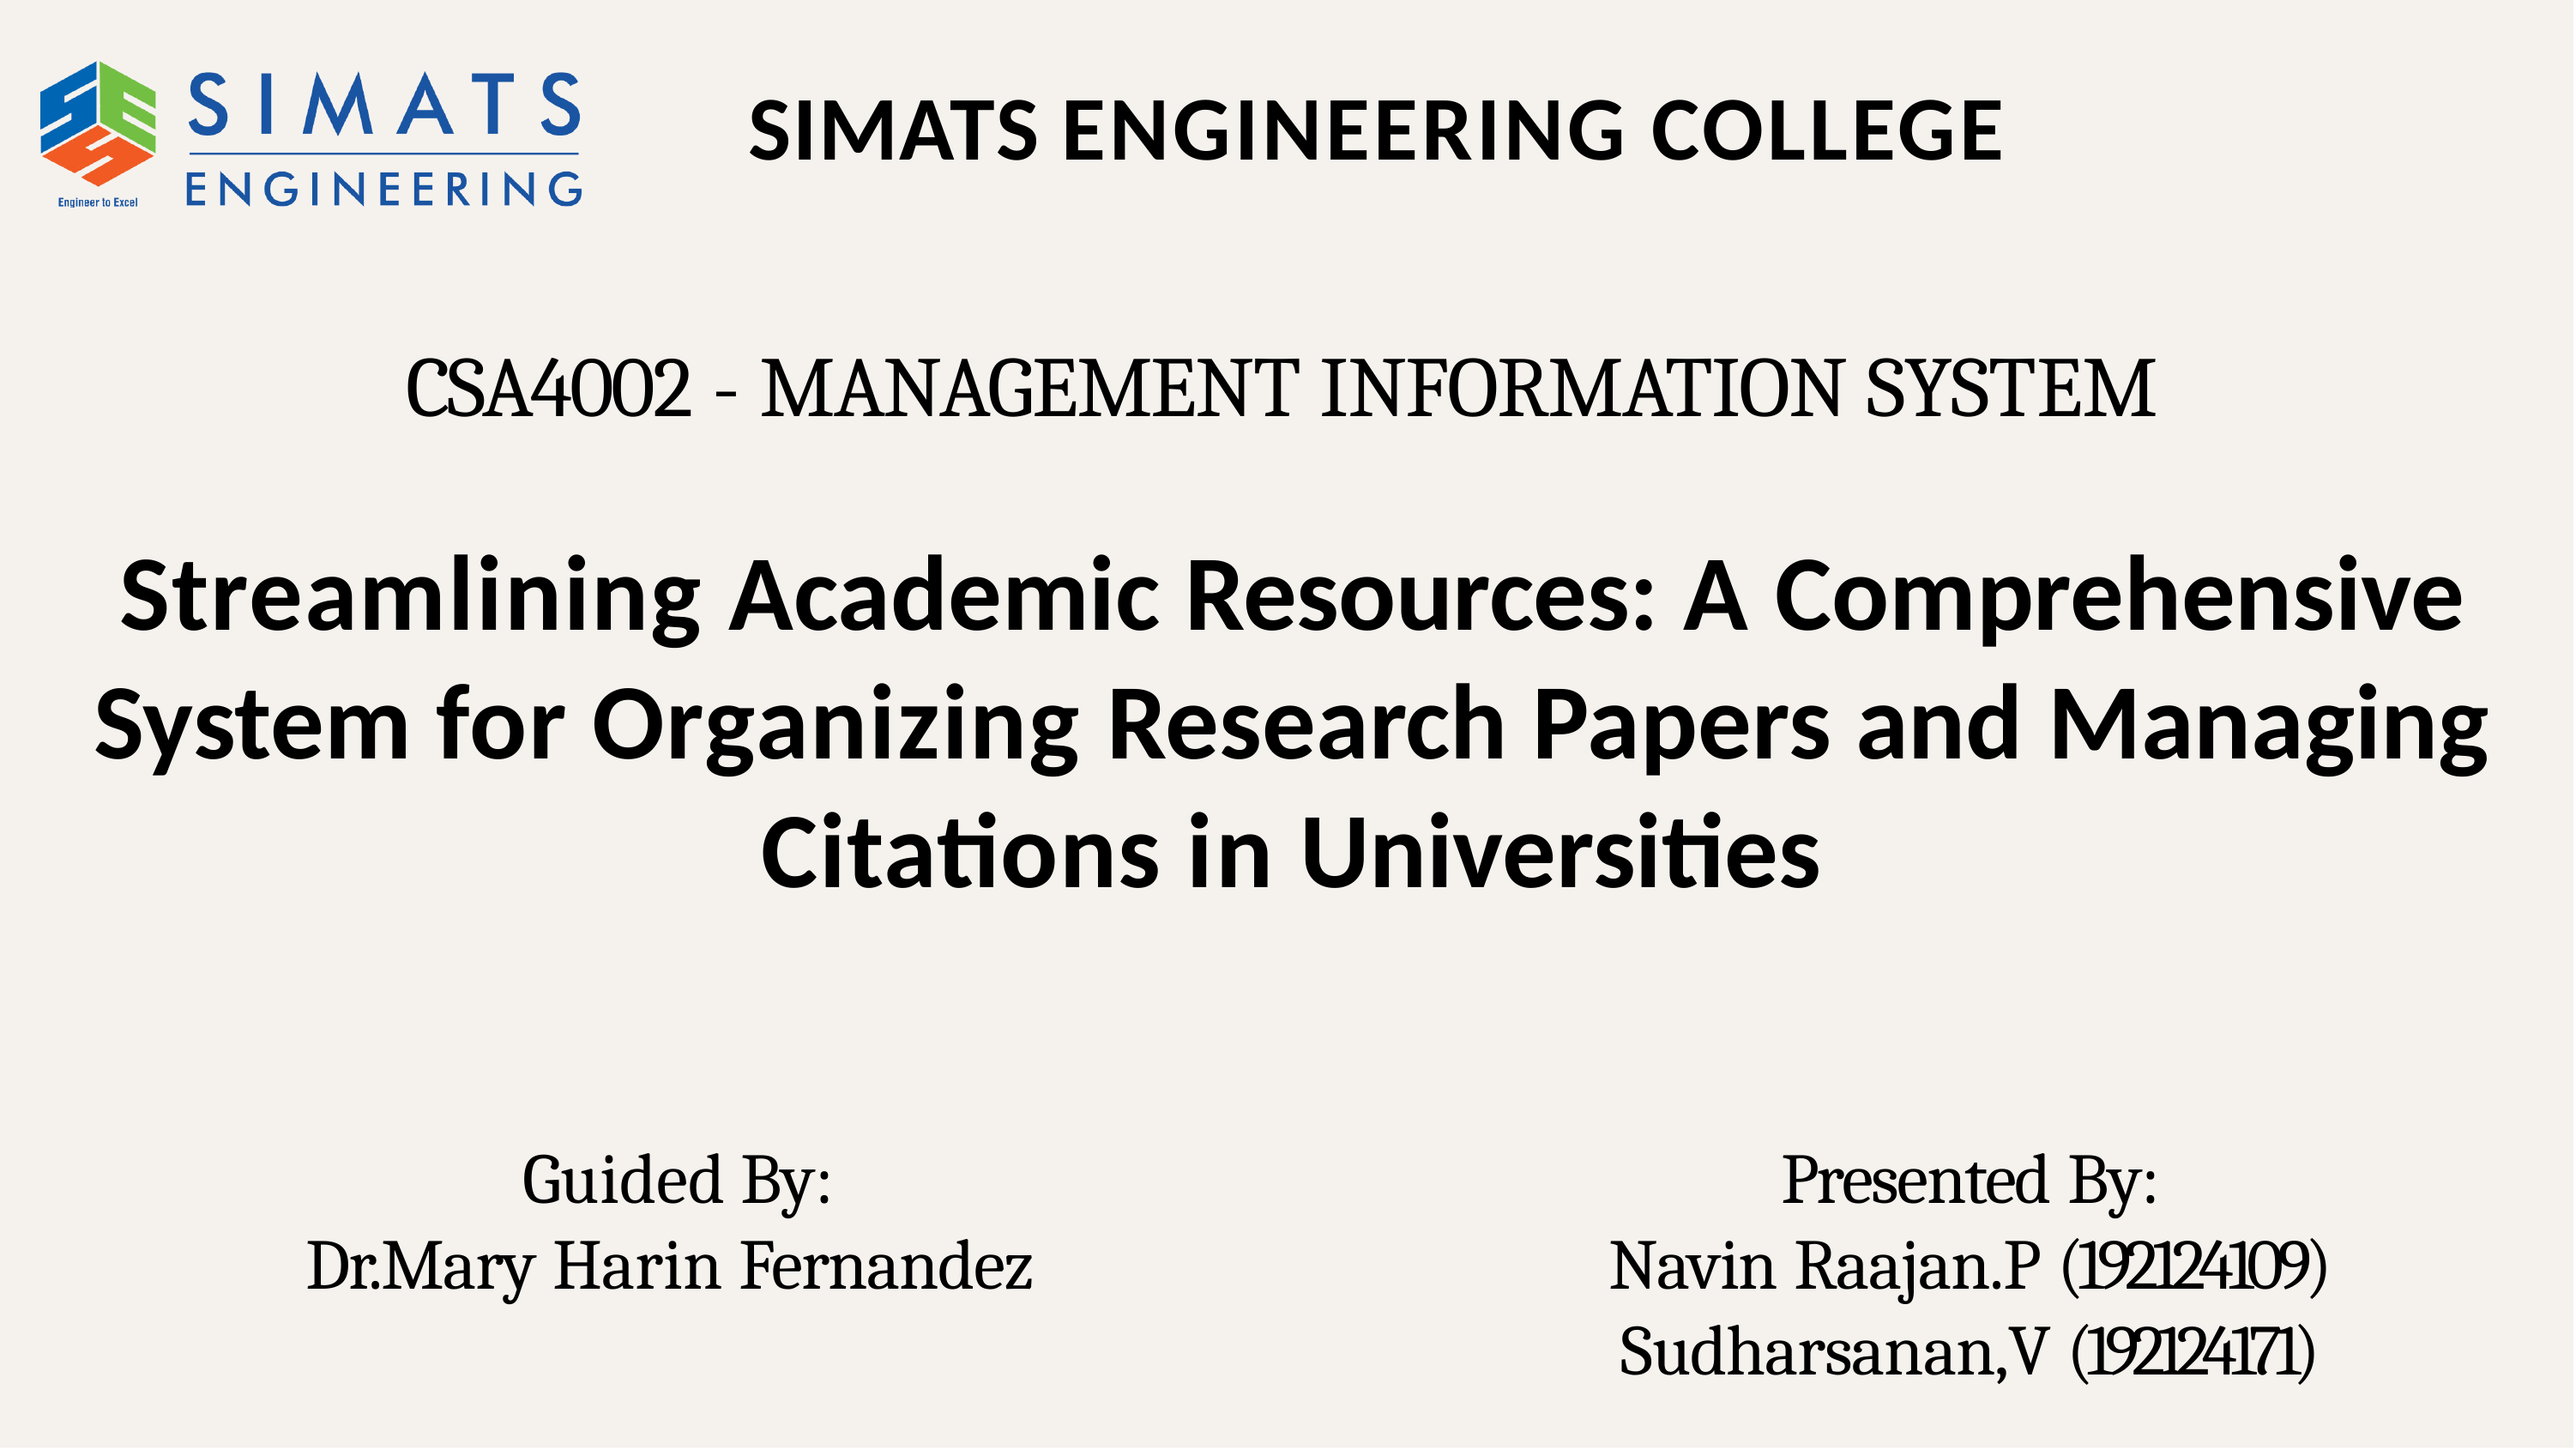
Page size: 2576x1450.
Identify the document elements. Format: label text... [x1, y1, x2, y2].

title SIMATS ENGINEERING COLLEGE [222, 69, 2353, 323]
picture [40, 61, 582, 208]
text_box Guided By: Dr.Mary Harin Fernandez [305, 1132, 1063, 1304]
text_box CSA4002 - MANAGEMENT INFORMATION SYSTEM Streamlining Academic Resources: A Comprehensive System for Organizing Research Papers and Managing Citations in Universities [85, 329, 2499, 909]
text_box Presented By: Navin Raajan.P (192124109) Sudharsanan,V (192124171) [1566, 1132, 2374, 1390]
